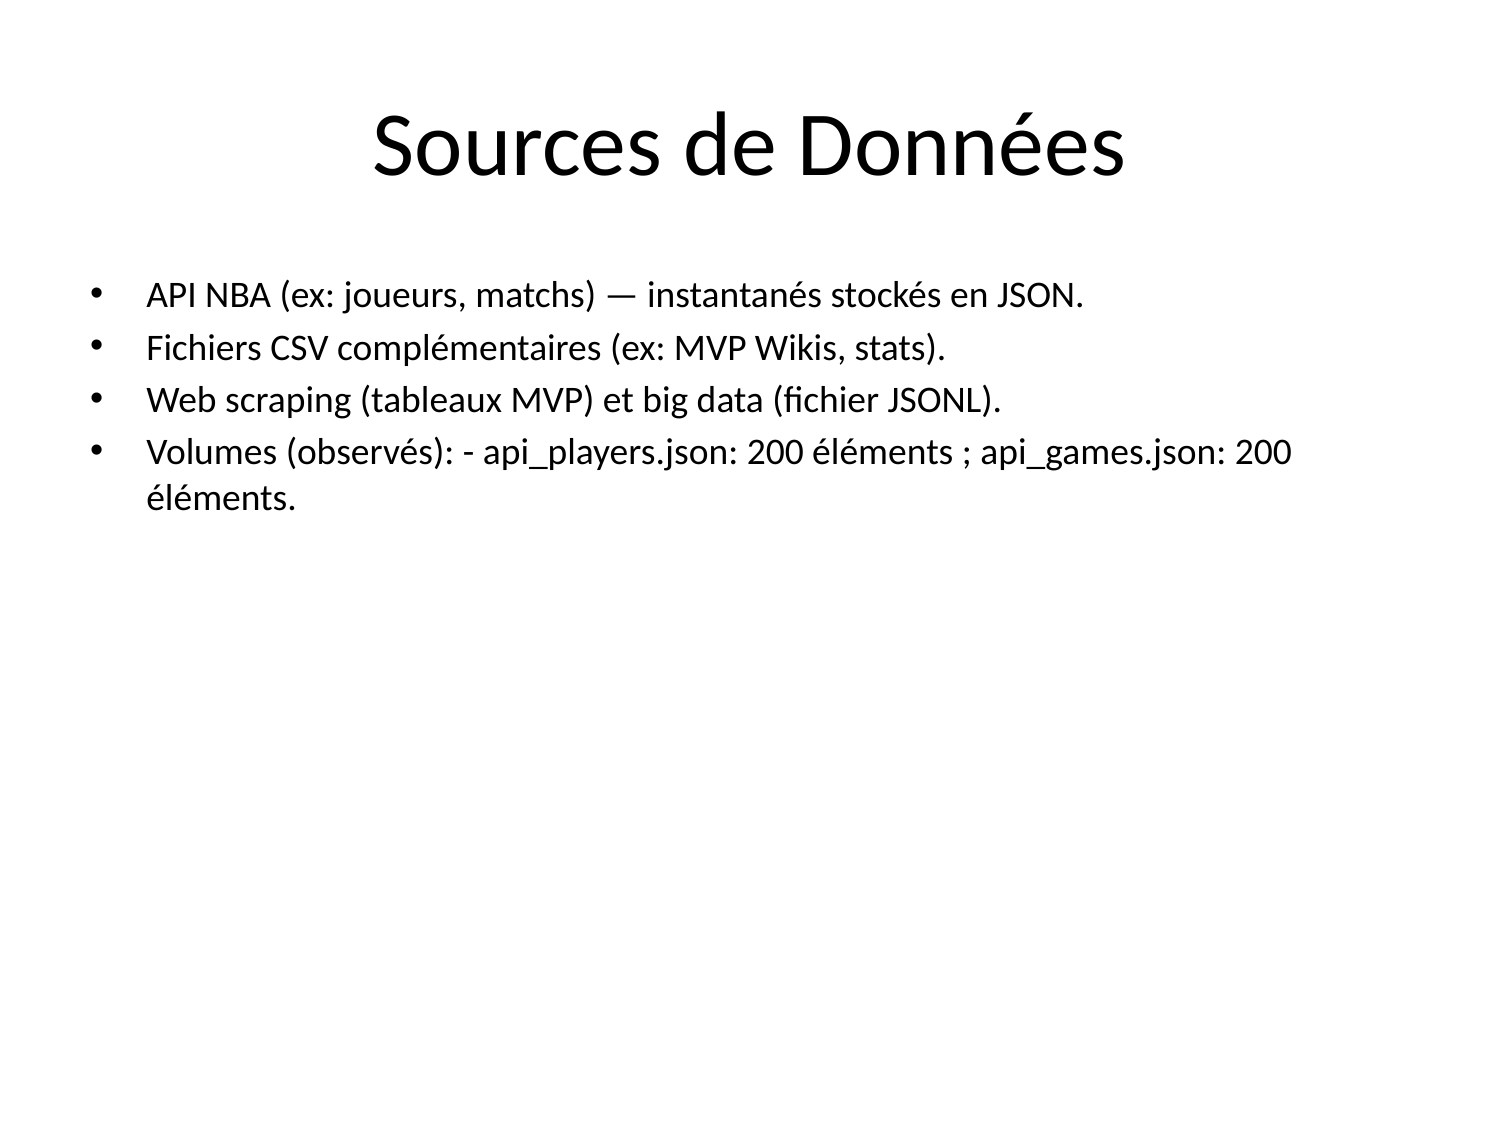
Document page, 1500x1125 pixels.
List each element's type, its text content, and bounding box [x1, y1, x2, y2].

list API NBA (ex: joueurs, matchs) — instantanés stockés en JSON. Fichiers CSV complémentaires (ex: MVP Wikis, stats). Web scraping (tableaux MVP) et big data (fichier JSONL). Volumes (observés): - api_players.json: 200 éléments ; api_games.json: 200 éléments. [75, 262, 1425, 1005]
title Sources de Données [75, 45, 1425, 233]
